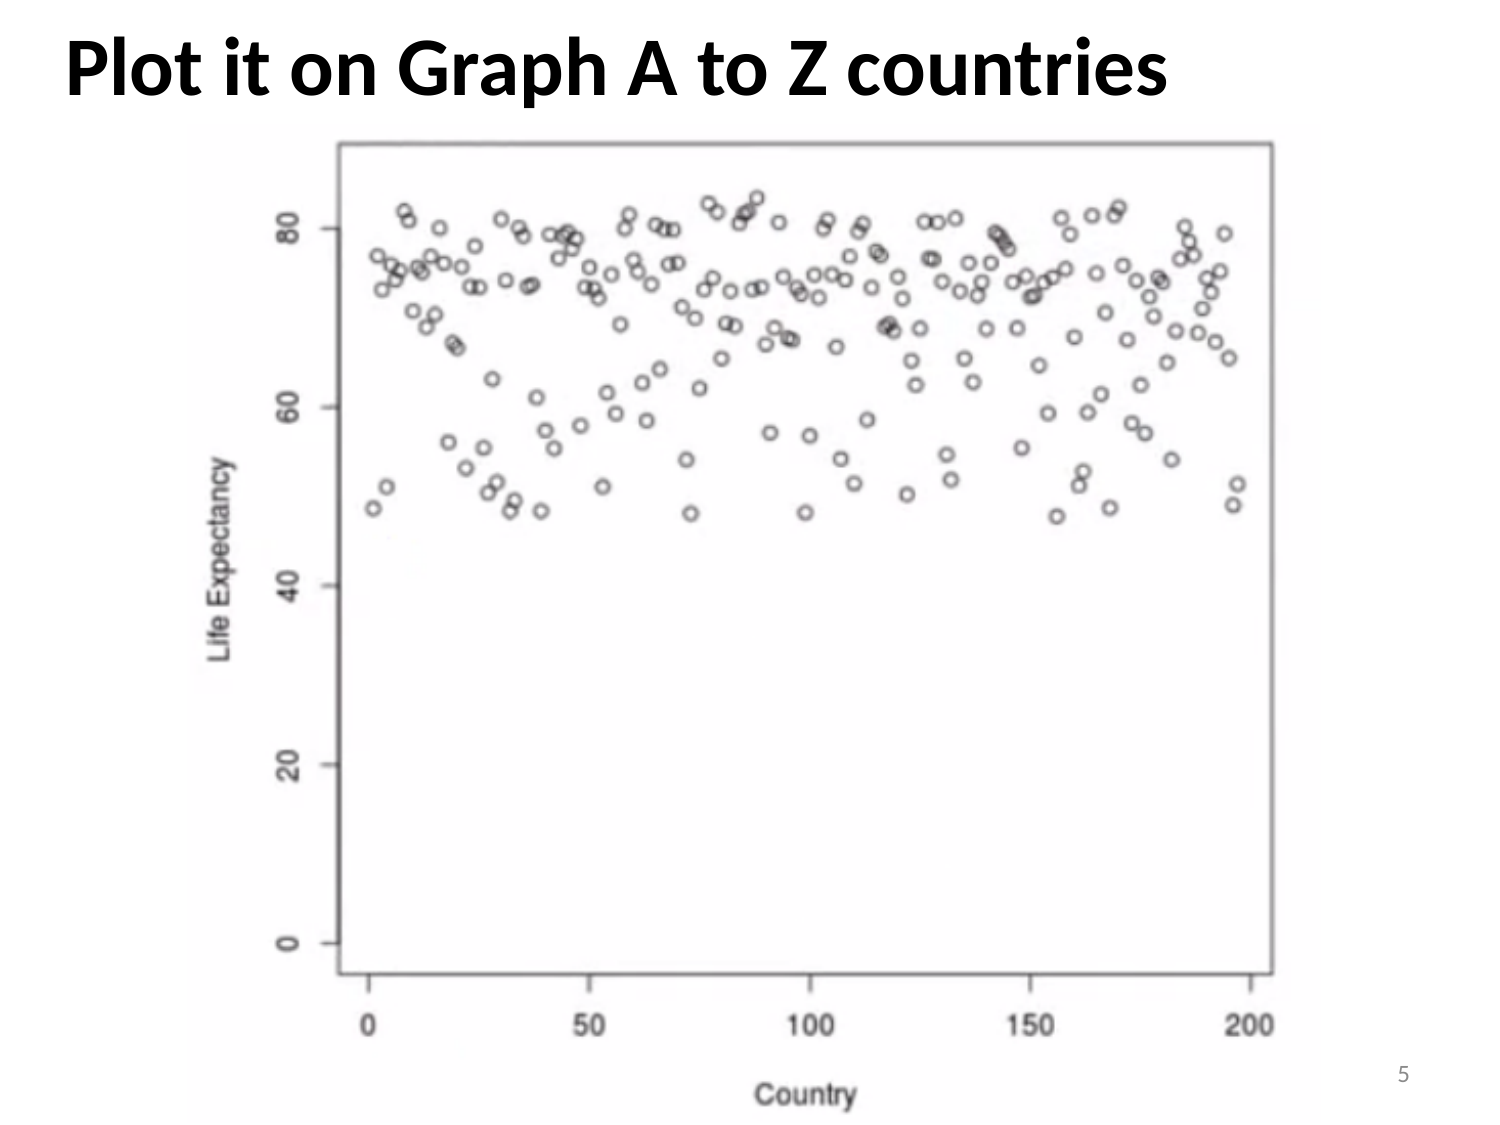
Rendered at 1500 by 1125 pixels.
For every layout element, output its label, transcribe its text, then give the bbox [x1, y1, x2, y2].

slide_number 5 [1324, 1042, 1425, 1103]
picture [187, 124, 1321, 1124]
title Plot it on Graph A to Z countries [50, 24, 1400, 101]
